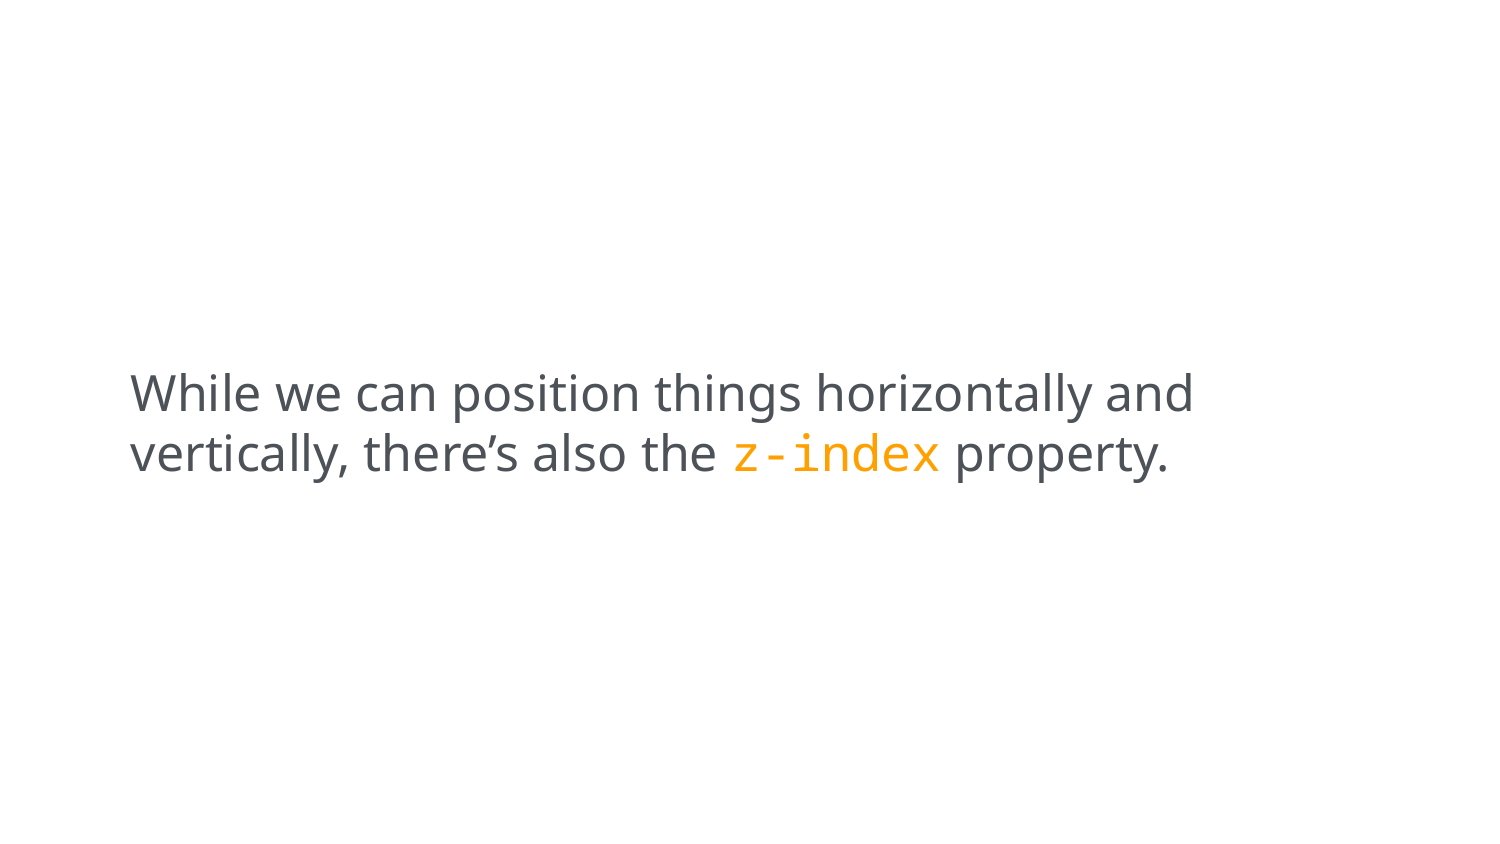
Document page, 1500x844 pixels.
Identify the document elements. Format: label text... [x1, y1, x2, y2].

text_box While we can position things horizontally and vertically, there’s also the z-index property. [115, 190, 1385, 654]
